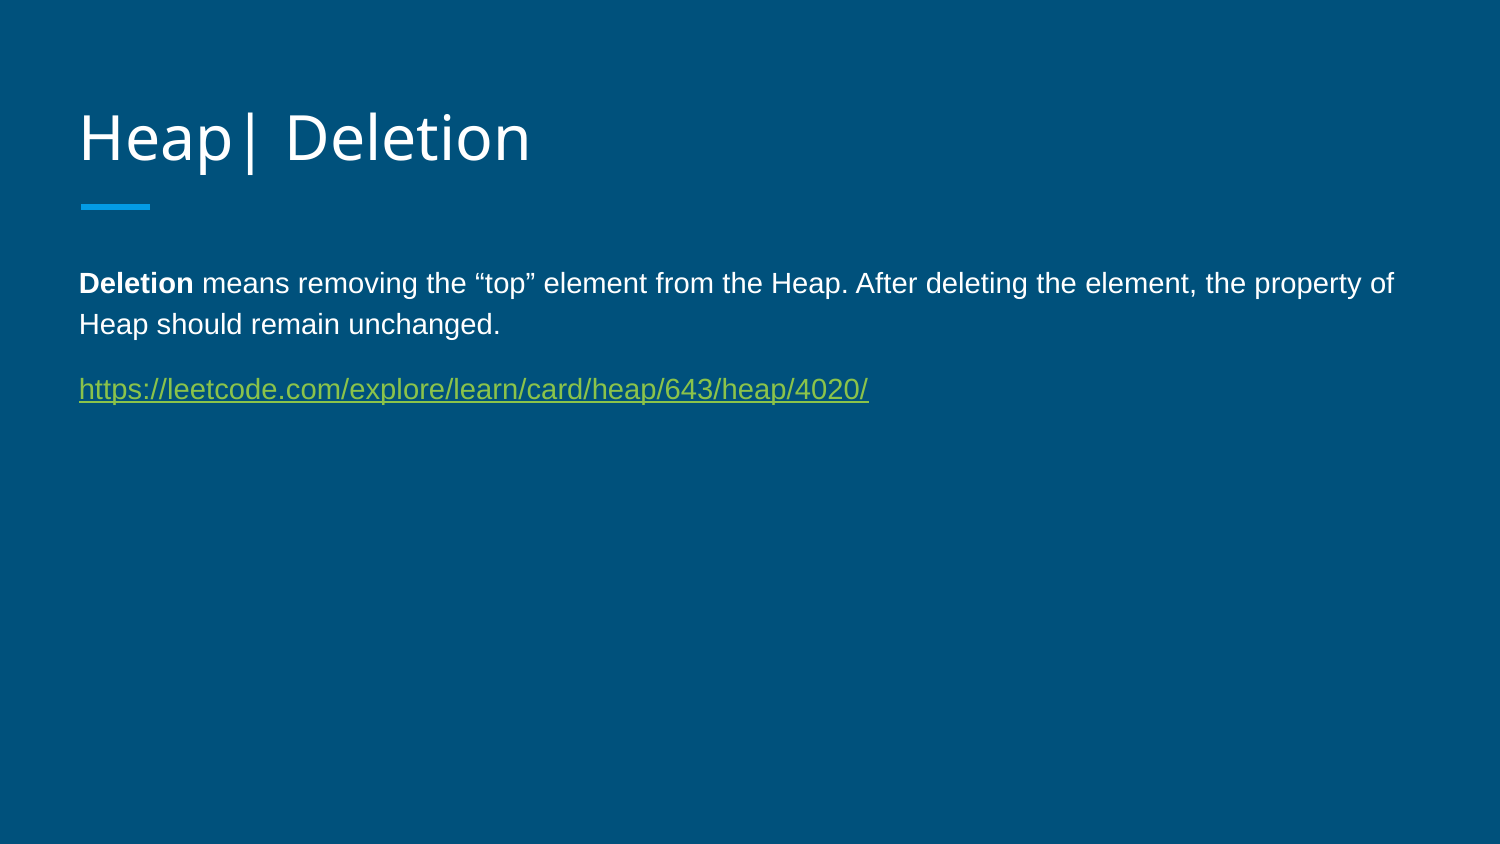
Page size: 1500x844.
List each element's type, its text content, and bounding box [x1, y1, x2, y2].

list Deletion means removing the “top” element from the Heap. After deleting the element, the property of Heap should remain unchanged. https://leetcode.com/explore/learn/card/heap/643/heap/4020/ [63, 244, 1437, 750]
title Heap| Deletion [63, 75, 1437, 188]
